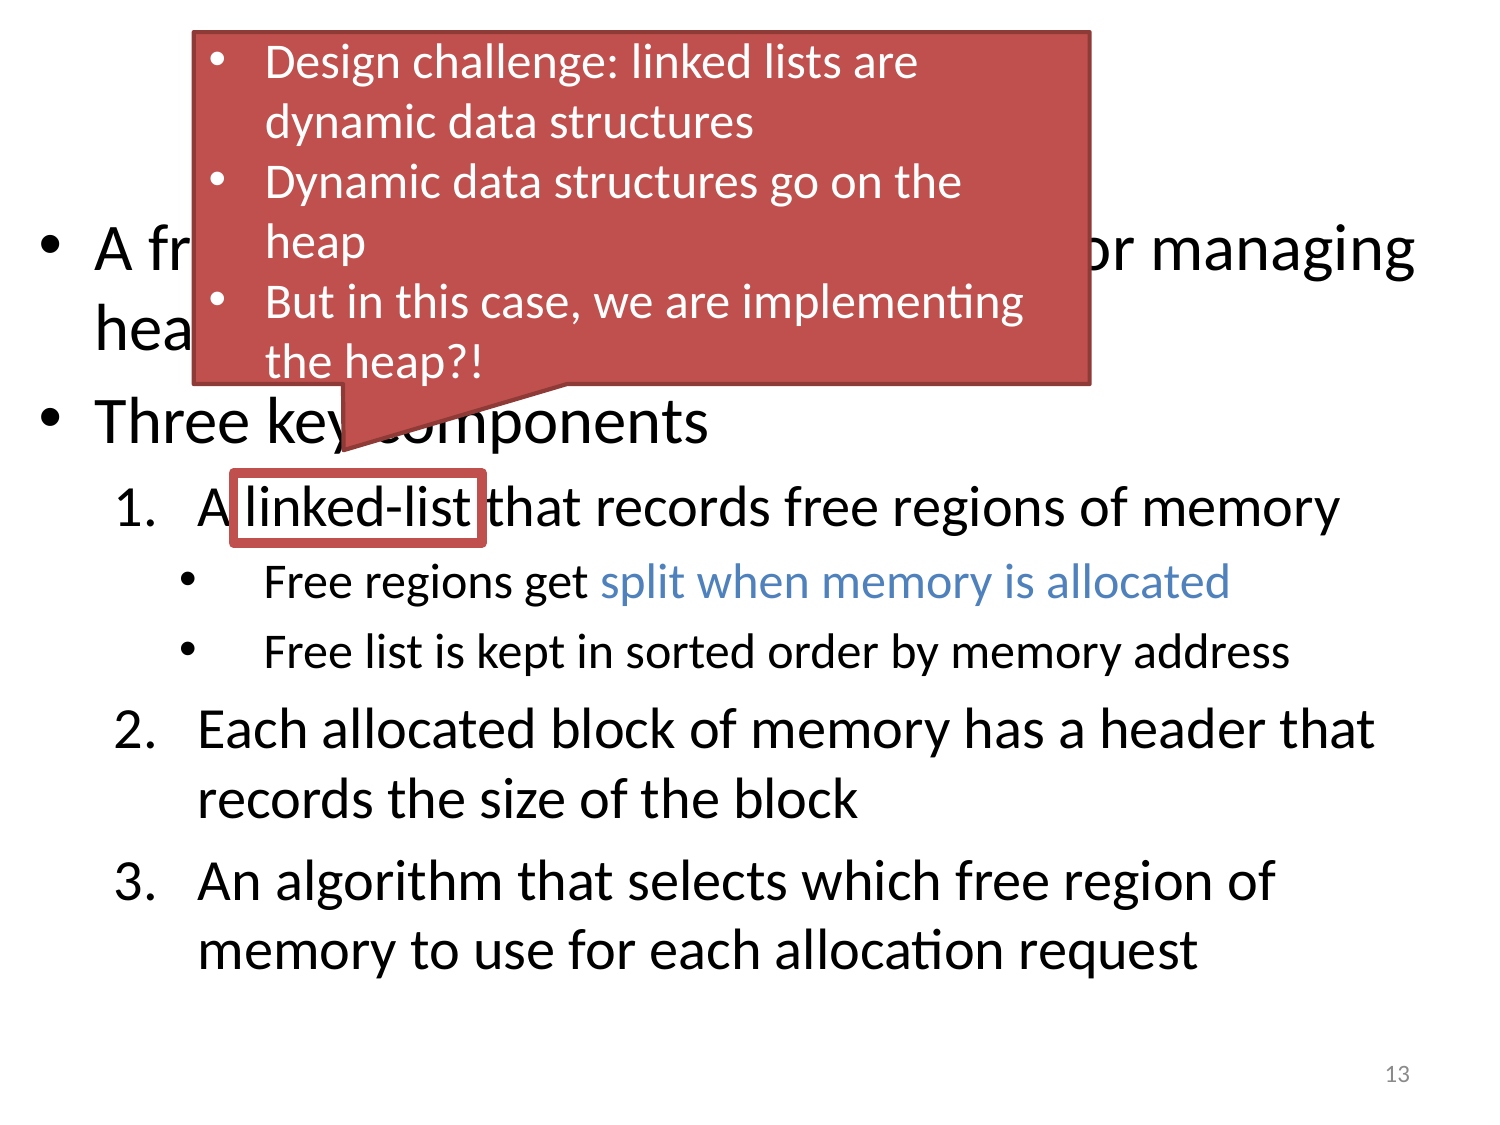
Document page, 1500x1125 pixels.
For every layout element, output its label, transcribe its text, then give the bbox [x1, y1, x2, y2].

text_box Design challenge: linked lists are dynamic data structures Dynamic data structures go on the heap But in this case, we are implementing the heap?! [191, 30, 1092, 453]
title The Free List [7, 0, 1488, 188]
slide_number 13 [1074, 1042, 1425, 1103]
list A free list is a simple data structure for managing heap memory Three key components A linked-list that records free regions of memory Free regions get split when memory is allocated Free list is kept in sorted order by memory address Each allocated block of memory has a header that records the size of the block An algorithm that selects which free region of memory to use for each allocation request [23, 195, 1468, 1040]
text_box [231, 471, 484, 545]
